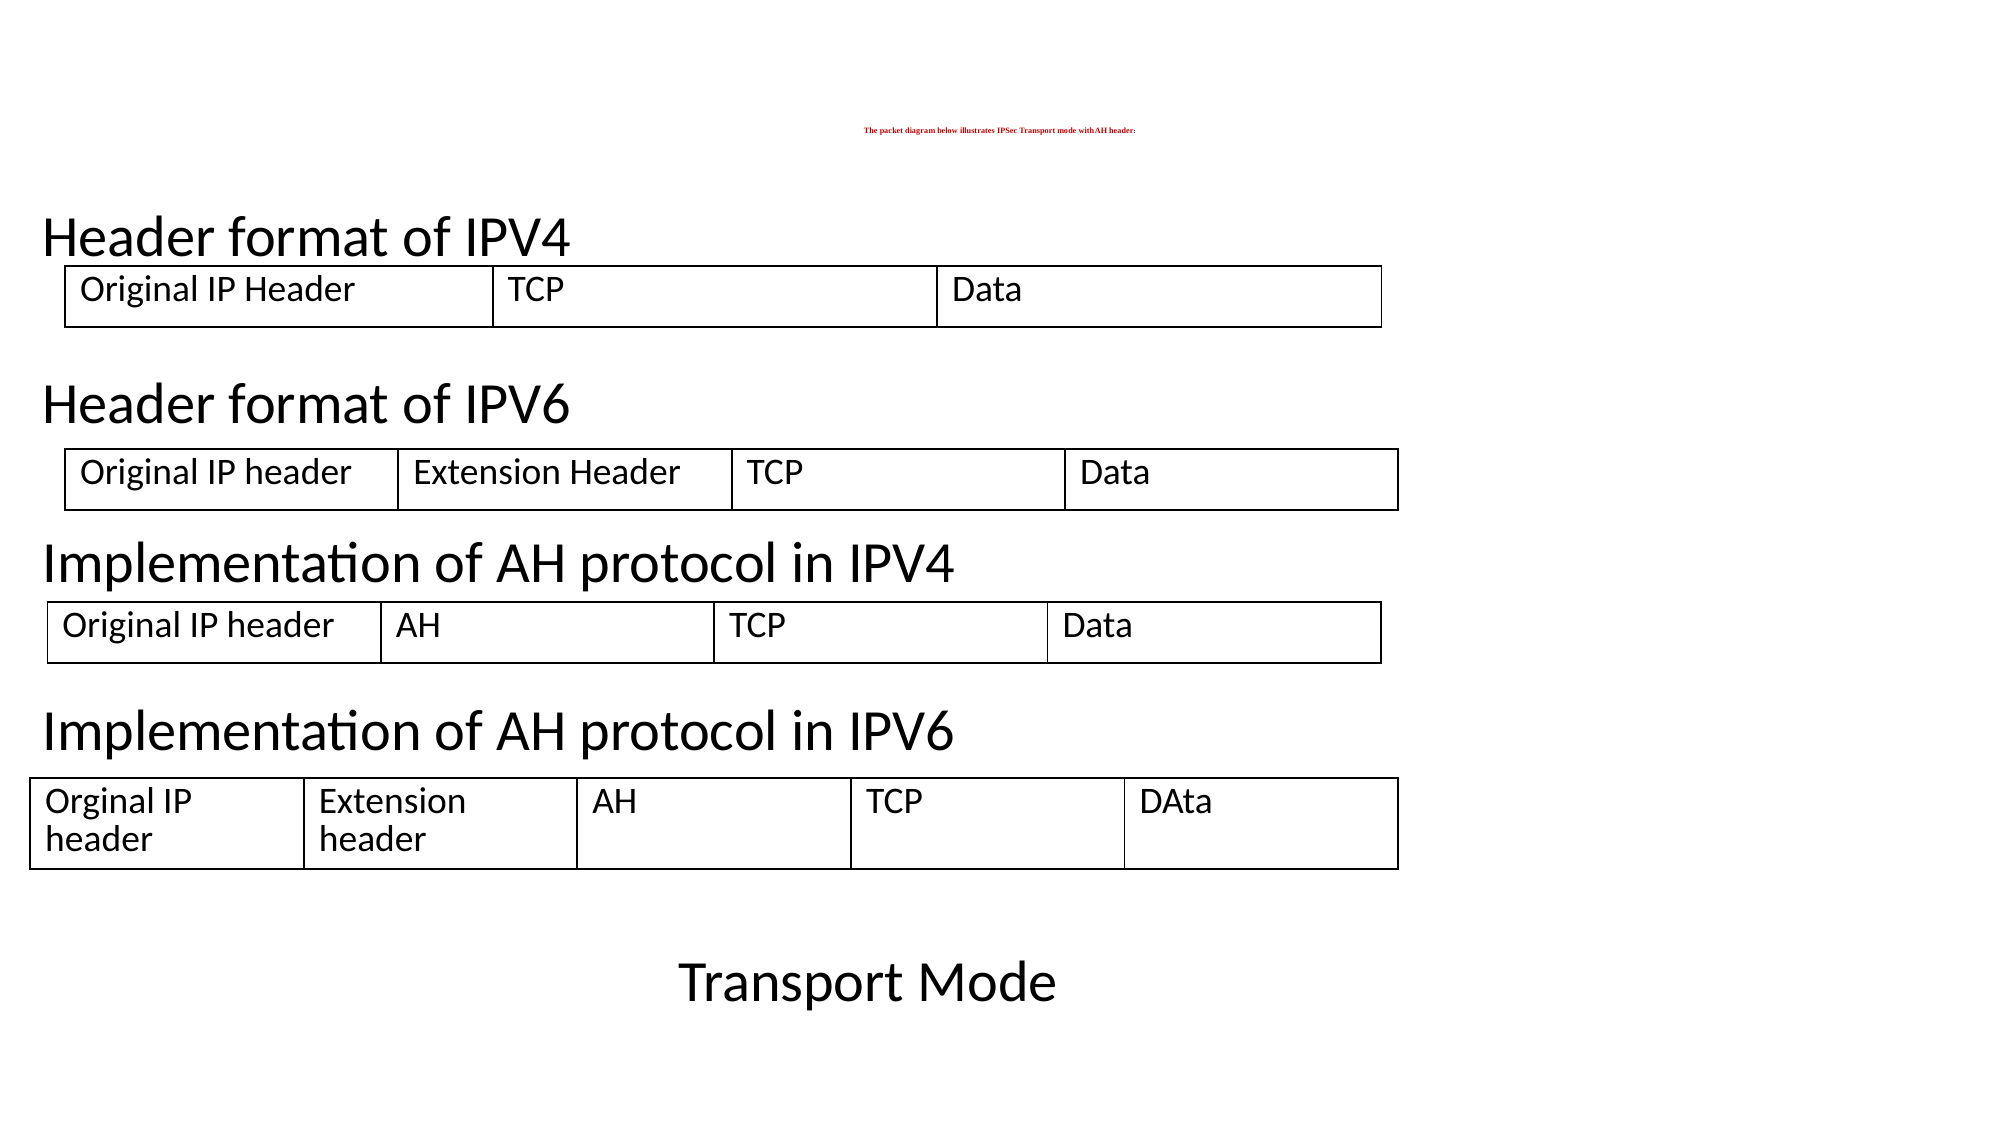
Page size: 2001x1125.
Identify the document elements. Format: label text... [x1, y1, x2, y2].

table_header Data [1066, 450, 1397, 509]
title The packet diagram below illustrates IPSec Transport mode with AH header: [146, 82, 1854, 182]
table_header Data [938, 267, 1381, 326]
table_header Original IP Header [66, 267, 492, 326]
table_header AH [578, 779, 850, 868]
table_header Orginal IP header [31, 779, 303, 868]
table_header TCP [733, 450, 1064, 509]
table_header Original IP header [48, 603, 380, 662]
table_header TCP [852, 779, 1124, 868]
table_header AH [382, 603, 713, 662]
table_header TCP [494, 267, 936, 326]
table_header Extension header [305, 779, 576, 868]
table_header TCP [715, 603, 1047, 662]
list Header format of IPV4 Header format of IPV6 Implementation of AH protocol in IPV4 Implementation of AH protocol in IPV6 Transport Mode [27, 198, 1867, 1104]
table_header DAta [1125, 779, 1397, 868]
table_header Data [1048, 603, 1380, 662]
table_header Original IP header [66, 450, 397, 509]
table_header Extension Header [399, 450, 731, 509]
